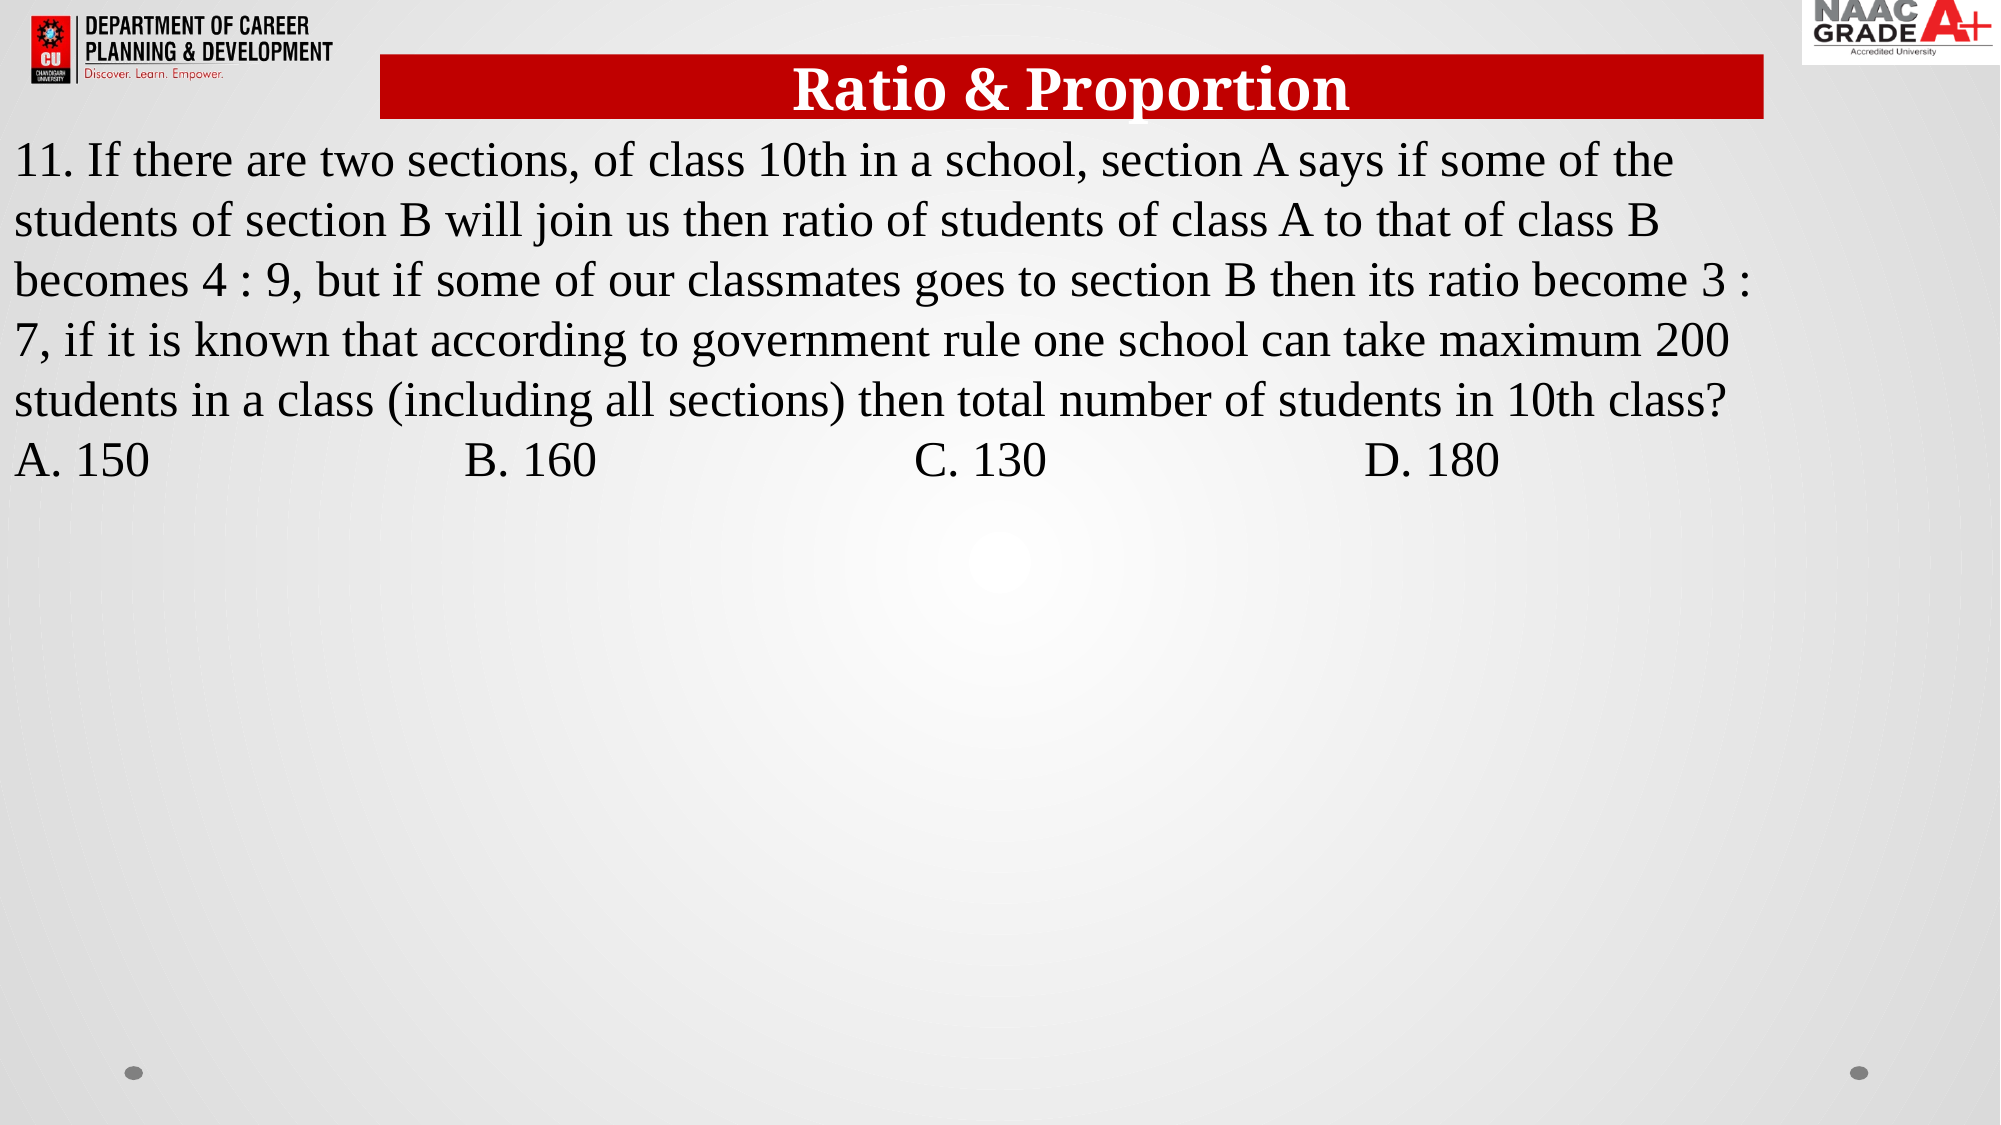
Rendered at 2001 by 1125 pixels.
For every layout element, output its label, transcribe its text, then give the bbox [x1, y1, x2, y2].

picture [23, 0, 349, 100]
picture [1801, 0, 2000, 65]
text_box 11. If there are two sections, of class 10th in a school, section A says if some of the students of section B will join us then ratio of students of class A to that of class B becomes 4 : 9, but if some of our classmates goes to section B then its ratio become 3 : 7, if it is known that according to government rule one school can take maximum 200 students in a class (including all sections) then total number of students in 10th class? A. 150 B. 160 C. 130 D. 180 [0, 118, 1819, 554]
text_box Ratio & Proportion [378, 52, 1766, 121]
